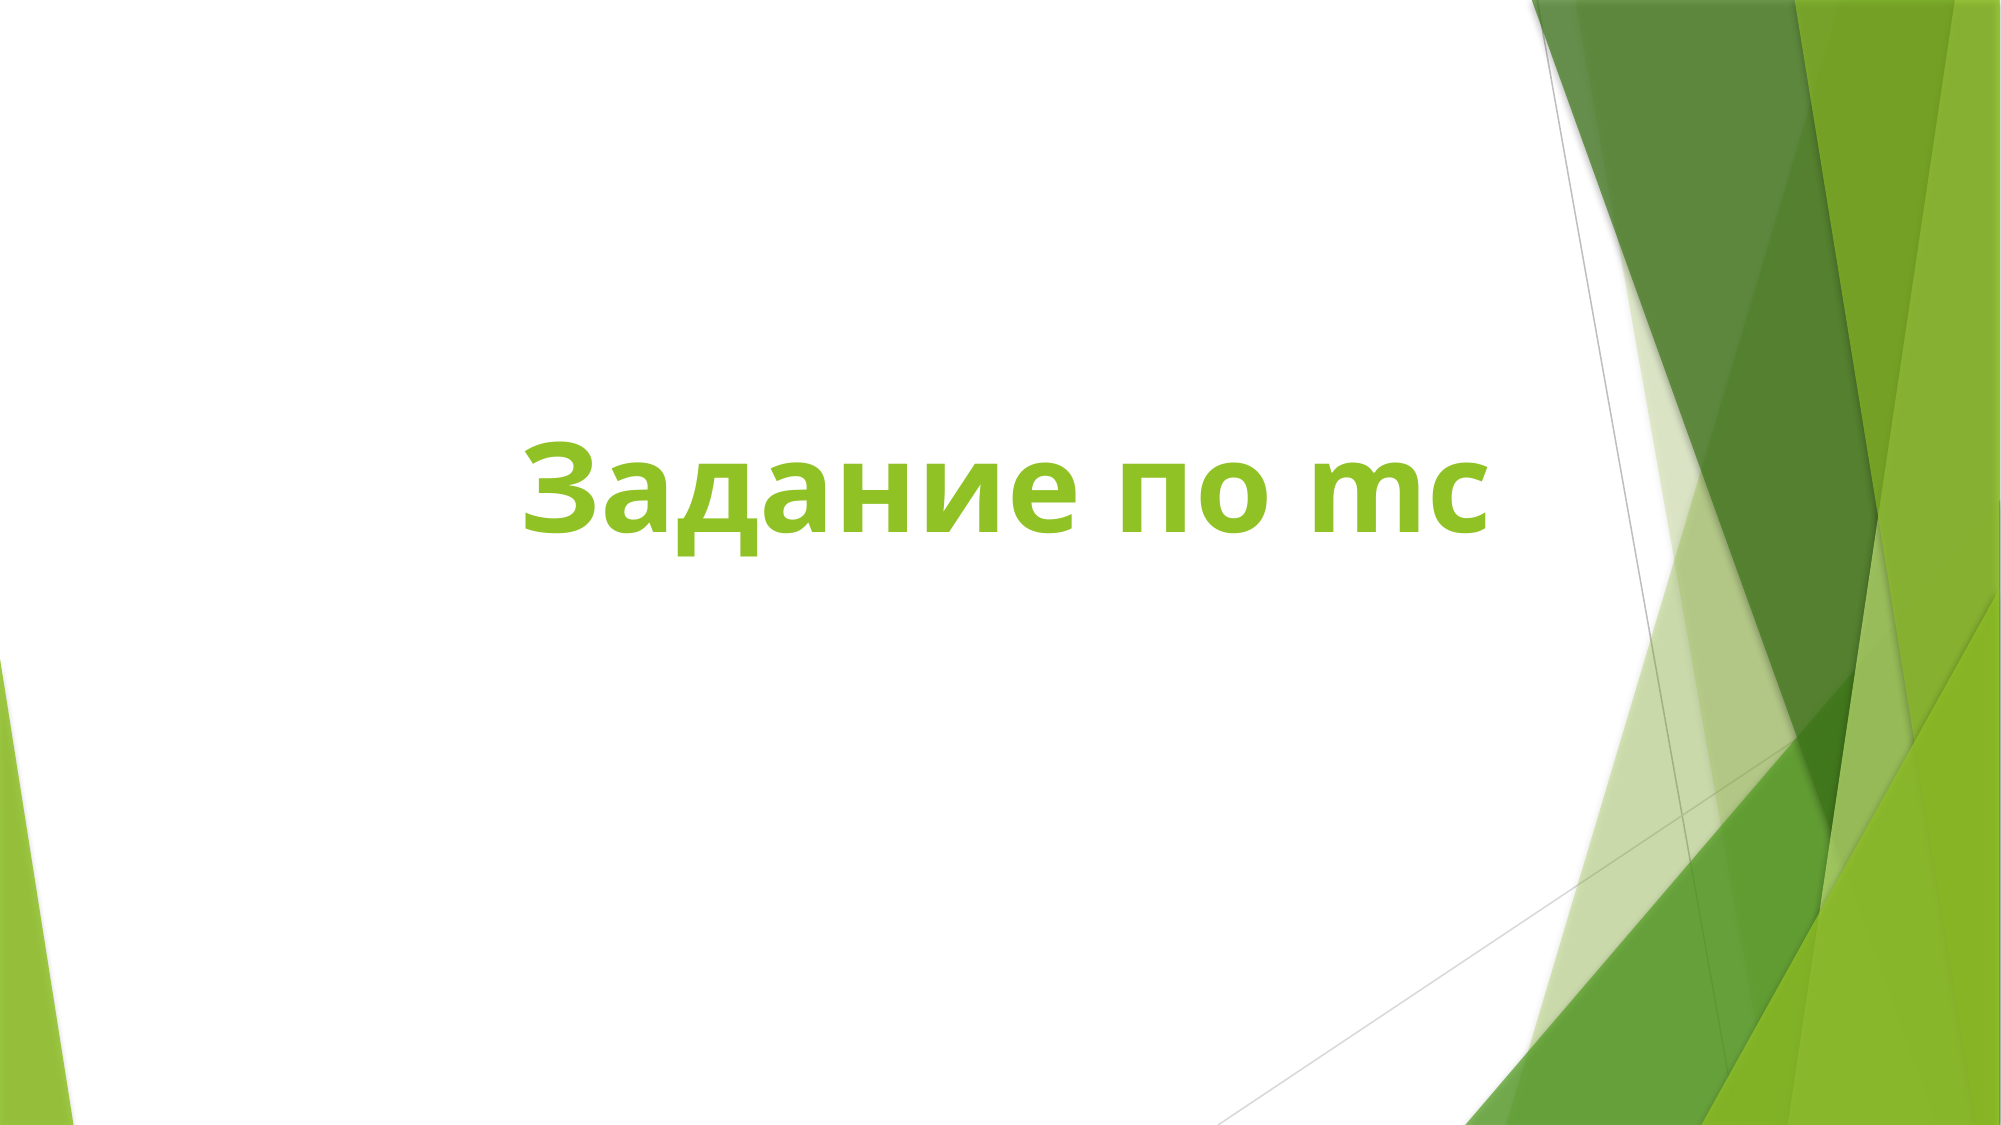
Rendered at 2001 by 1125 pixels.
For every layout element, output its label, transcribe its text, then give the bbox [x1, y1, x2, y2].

title Задание по mc [240, 399, 1772, 935]
